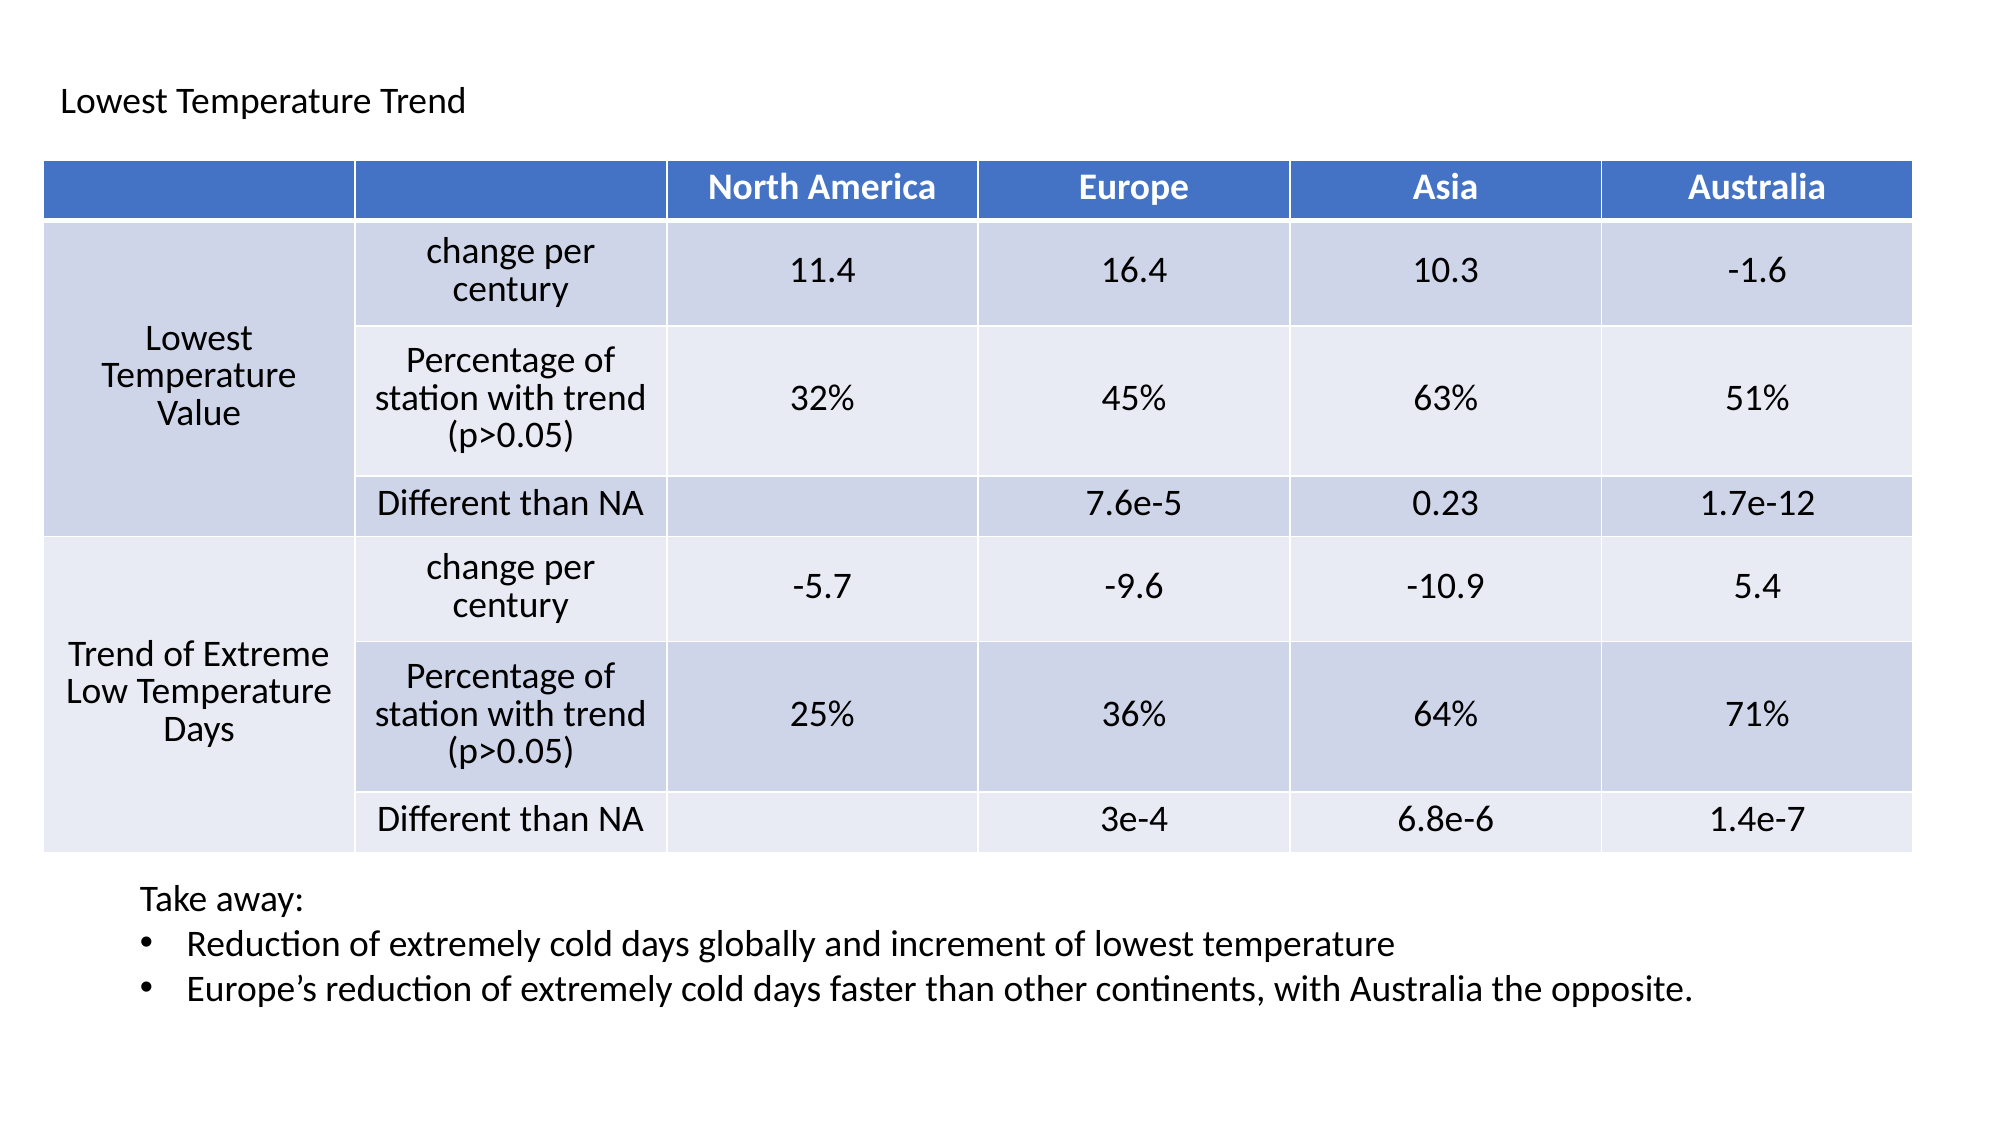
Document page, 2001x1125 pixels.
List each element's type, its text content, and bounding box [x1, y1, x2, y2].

table_cell 10.3 [1291, 223, 1601, 325]
text_box Lowest Temperature Trend [45, 68, 483, 128]
table_cell Different than NA [356, 477, 666, 536]
table_cell Percentage of station with trend (p>0.05) [356, 642, 666, 791]
table_cell 5.4 [1602, 537, 1912, 641]
table_cell Trend of Extreme Low Temperature Days [44, 537, 354, 852]
table_cell -5.7 [668, 537, 977, 641]
table_cell 71% [1602, 642, 1912, 791]
table_header [44, 161, 354, 218]
table_cell Different than NA [356, 793, 666, 852]
table_cell -9.6 [979, 537, 1289, 641]
table_cell -10.9 [1291, 537, 1601, 641]
table_cell 16.4 [979, 223, 1289, 325]
table_cell 0.23 [1291, 477, 1601, 536]
table_header North America [668, 161, 977, 218]
table_header Europe [979, 161, 1289, 218]
table_cell 3e-4 [979, 793, 1289, 852]
text_box Take away: Reduction of extremely cold days globally and increment of lowest temperature Europe’s reduction of extremely cold days faster than other continents, with Australia the opposite. [124, 866, 1790, 1062]
table_cell 63% [1291, 327, 1601, 475]
table_cell -1.6 [1602, 223, 1912, 325]
table_cell 7.6e-5 [979, 477, 1289, 536]
table_cell 45% [979, 327, 1289, 475]
table_cell 25% [668, 642, 977, 791]
table_cell 64% [1291, 642, 1601, 791]
table_cell 1.4e-7 [1602, 793, 1912, 852]
table_header Asia [1291, 161, 1601, 218]
table_cell 11.4 [668, 223, 977, 325]
table_header Australia [1602, 161, 1912, 218]
table_cell change per century [356, 537, 666, 641]
table_cell 6.8e-6 [1291, 793, 1601, 852]
table_cell 32% [668, 327, 977, 475]
table_cell Lowest Temperature Value [44, 223, 354, 536]
table_cell 51% [1602, 327, 1912, 475]
table_cell 1.7e-12 [1602, 477, 1912, 536]
table_header [356, 161, 666, 218]
table_cell change per century [356, 223, 666, 325]
table_cell [668, 793, 977, 852]
table_cell 36% [979, 642, 1289, 791]
table_cell [668, 477, 977, 536]
table_cell Percentage of station with trend (p>0.05) [356, 327, 666, 475]
